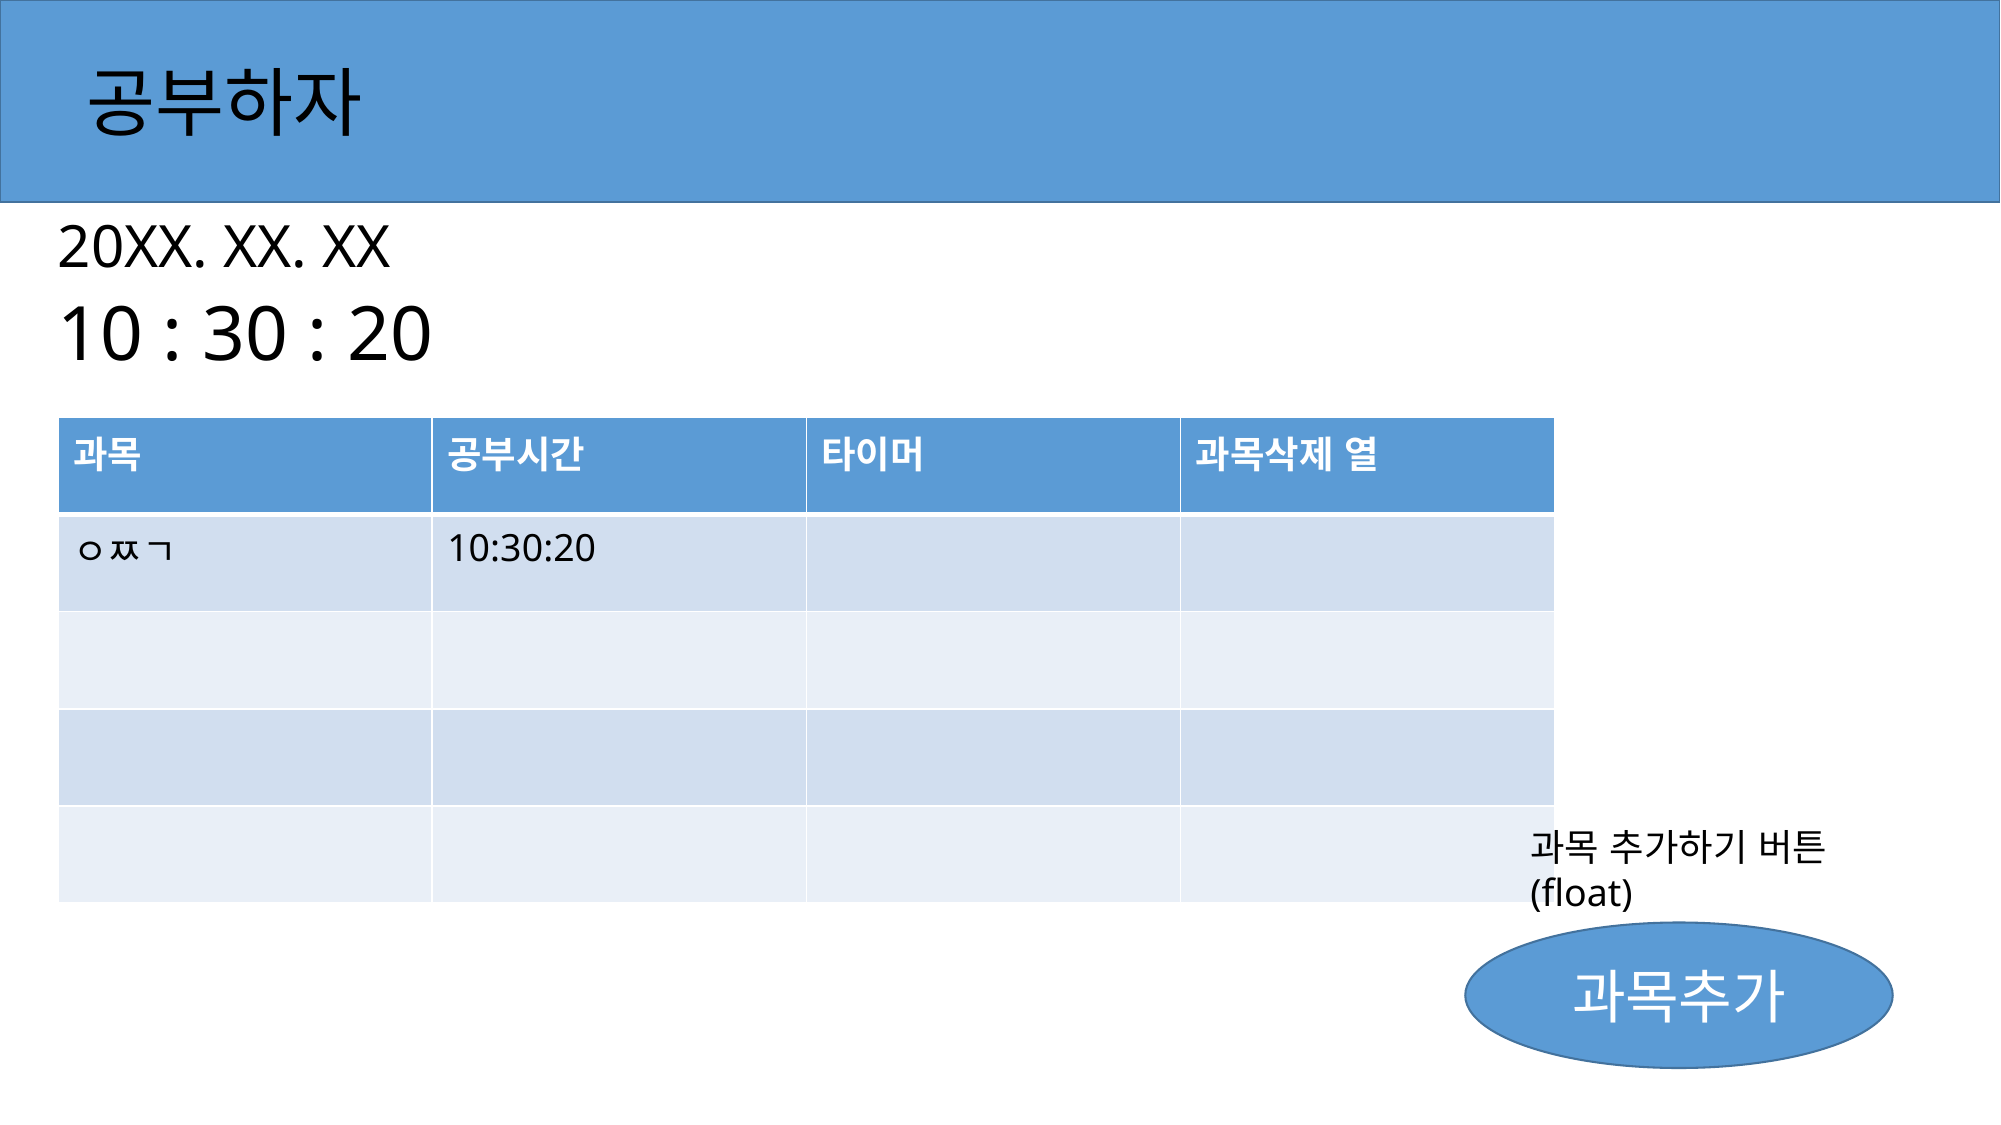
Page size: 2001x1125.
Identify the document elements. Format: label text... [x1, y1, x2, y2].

text_box 10 : 30 : 20 [42, 278, 449, 383]
table_cell [433, 710, 806, 805]
table_header 공부시간 [433, 418, 806, 512]
table_cell [433, 807, 806, 902]
table_cell [1181, 612, 1554, 708]
table_header 과목삭제 열 [1181, 418, 1554, 512]
table_cell [1181, 517, 1554, 611]
table_cell ㅇㅉㄱ [59, 517, 431, 611]
text_box 공부하자 [71, 47, 378, 153]
table_cell [59, 807, 431, 902]
table_cell [59, 612, 431, 708]
table_cell [807, 710, 1180, 805]
table_header 과목 [59, 418, 431, 512]
text_box 과목 추가하기 버튼 (float) [1515, 816, 1843, 922]
text_box 과목추가 [1464, 922, 1894, 1070]
table_cell [59, 710, 431, 805]
table_cell [433, 612, 806, 708]
table_cell [807, 612, 1180, 708]
table_header 타이머 [807, 418, 1180, 512]
text_box 20XX. XX. XX [43, 201, 407, 287]
table_cell [807, 517, 1180, 611]
table_cell 10:30:20 [433, 517, 806, 611]
text_box [0, 0, 2000, 203]
table_cell [1181, 710, 1554, 805]
table_cell [807, 807, 1180, 902]
table_cell [1181, 807, 1554, 902]
